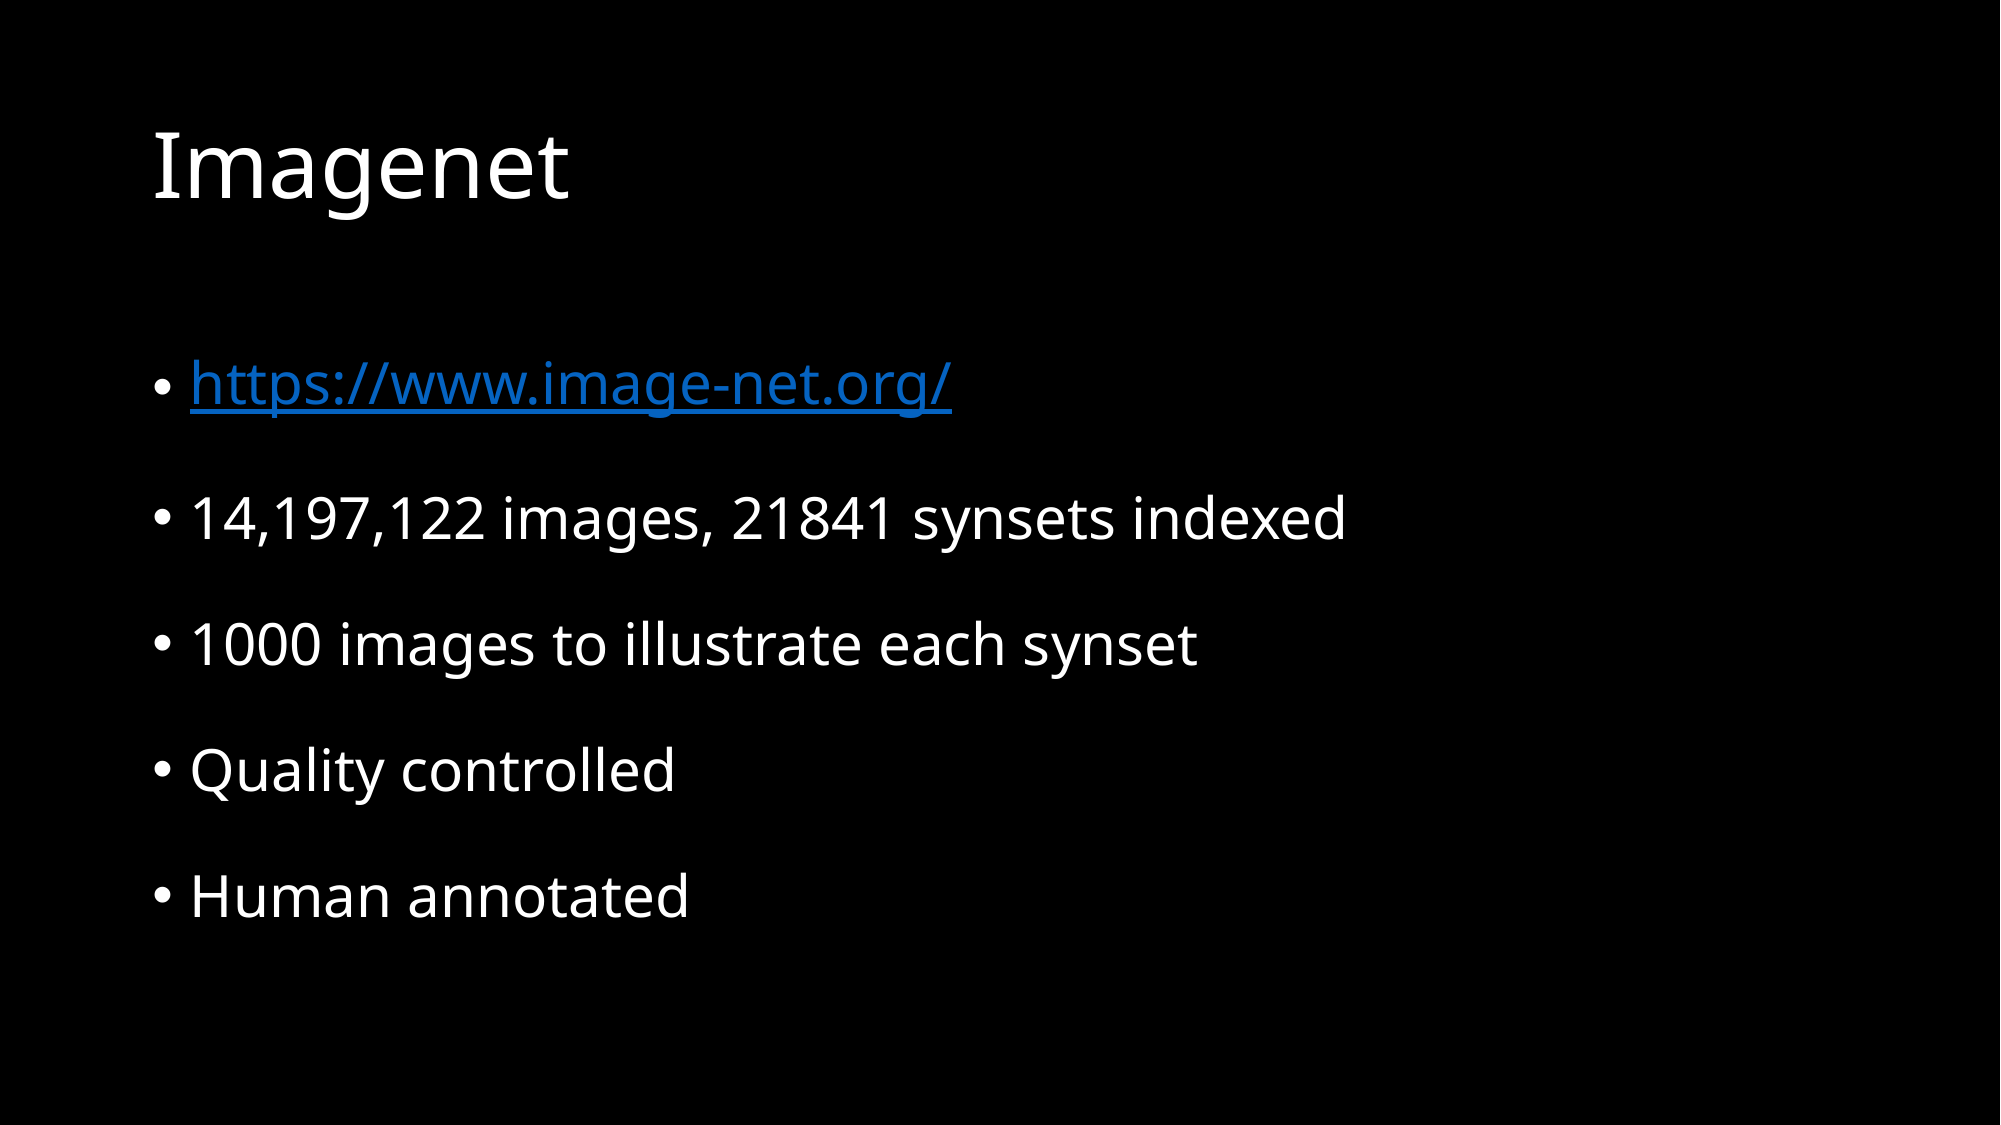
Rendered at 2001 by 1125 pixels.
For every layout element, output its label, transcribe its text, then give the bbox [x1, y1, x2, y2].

list https://www.image-net.org/ 14,197,122 images, 21841 synsets indexed 1000 images to illustrate each synset Quality controlled Human annotated [137, 299, 1863, 1014]
title Imagenet [137, 59, 1863, 278]
